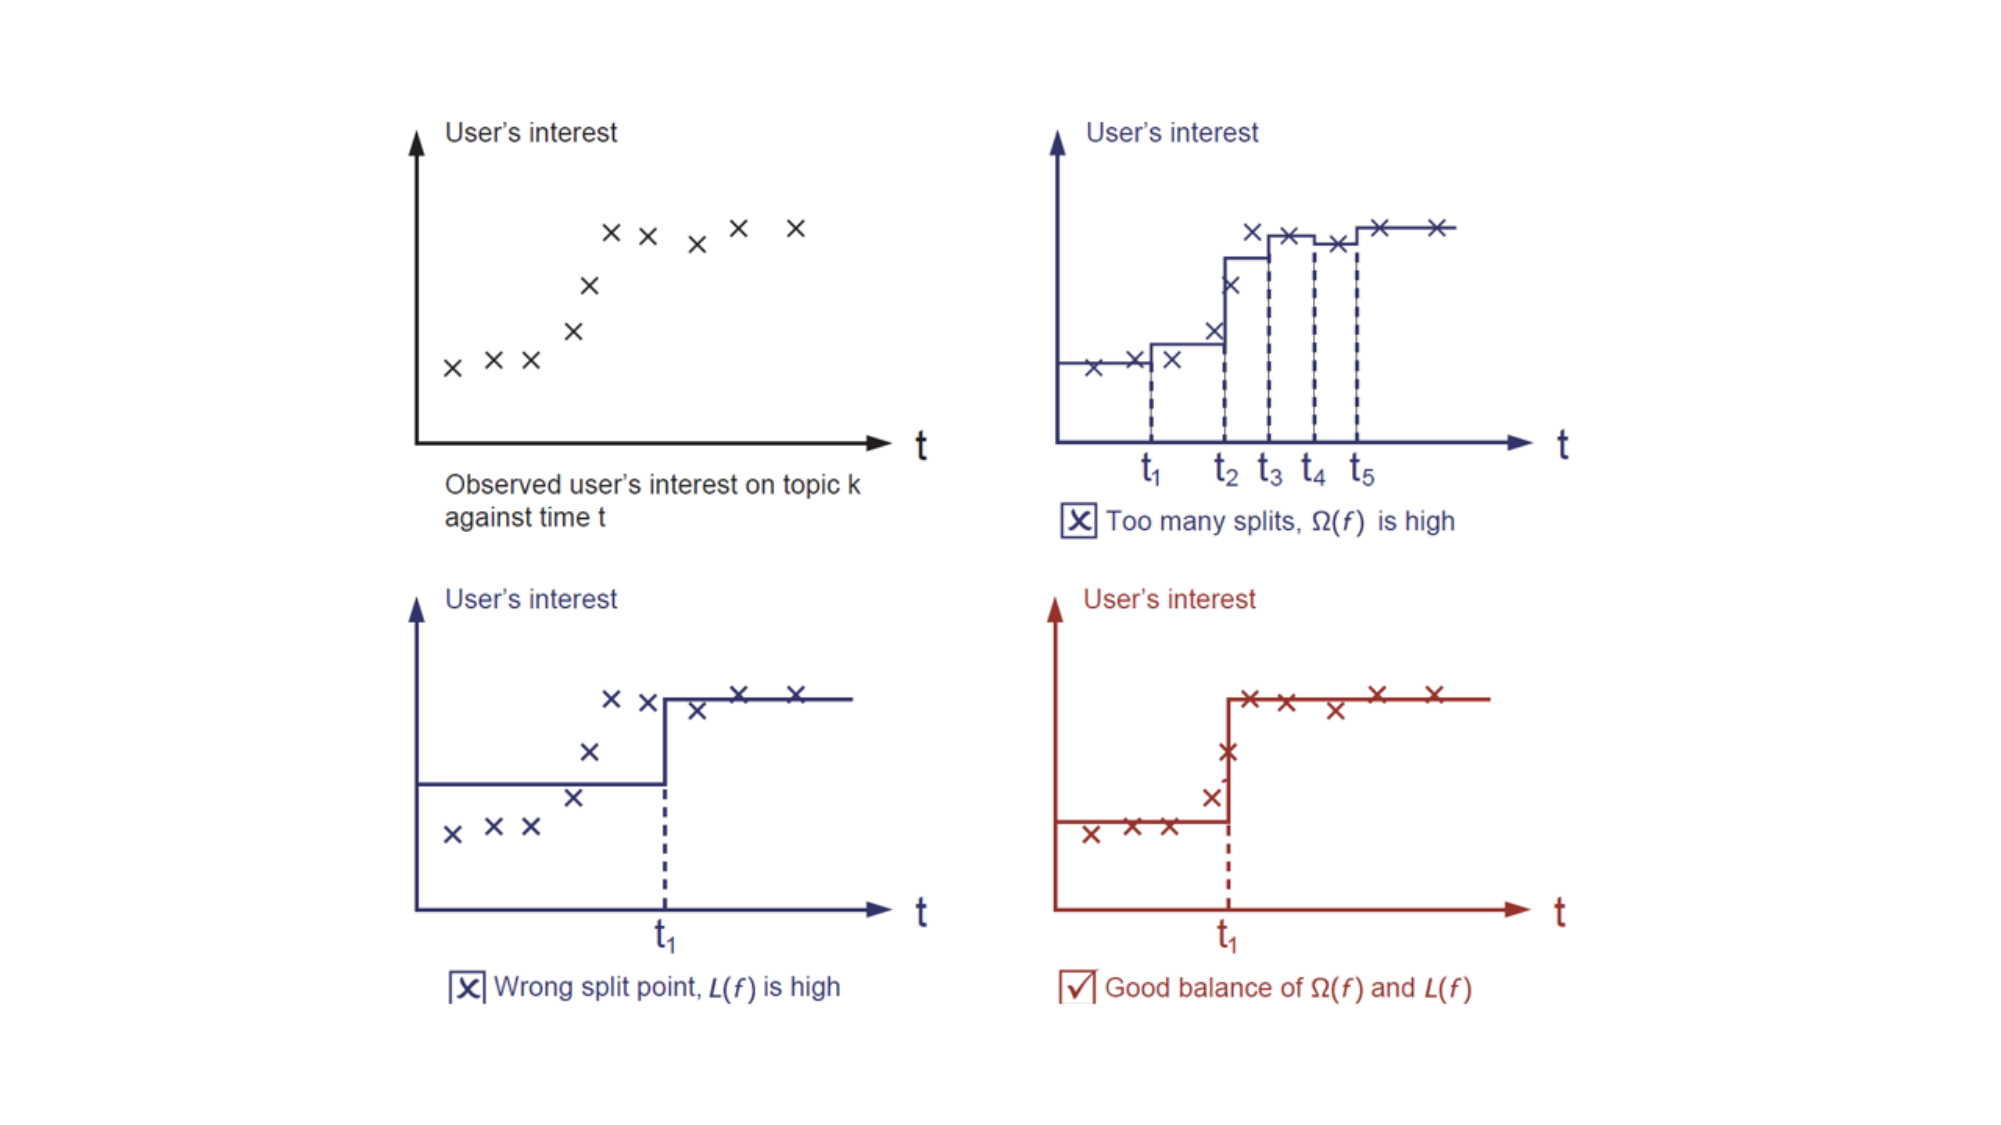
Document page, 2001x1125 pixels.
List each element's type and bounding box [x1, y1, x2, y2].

picture [391, 113, 1609, 1012]
